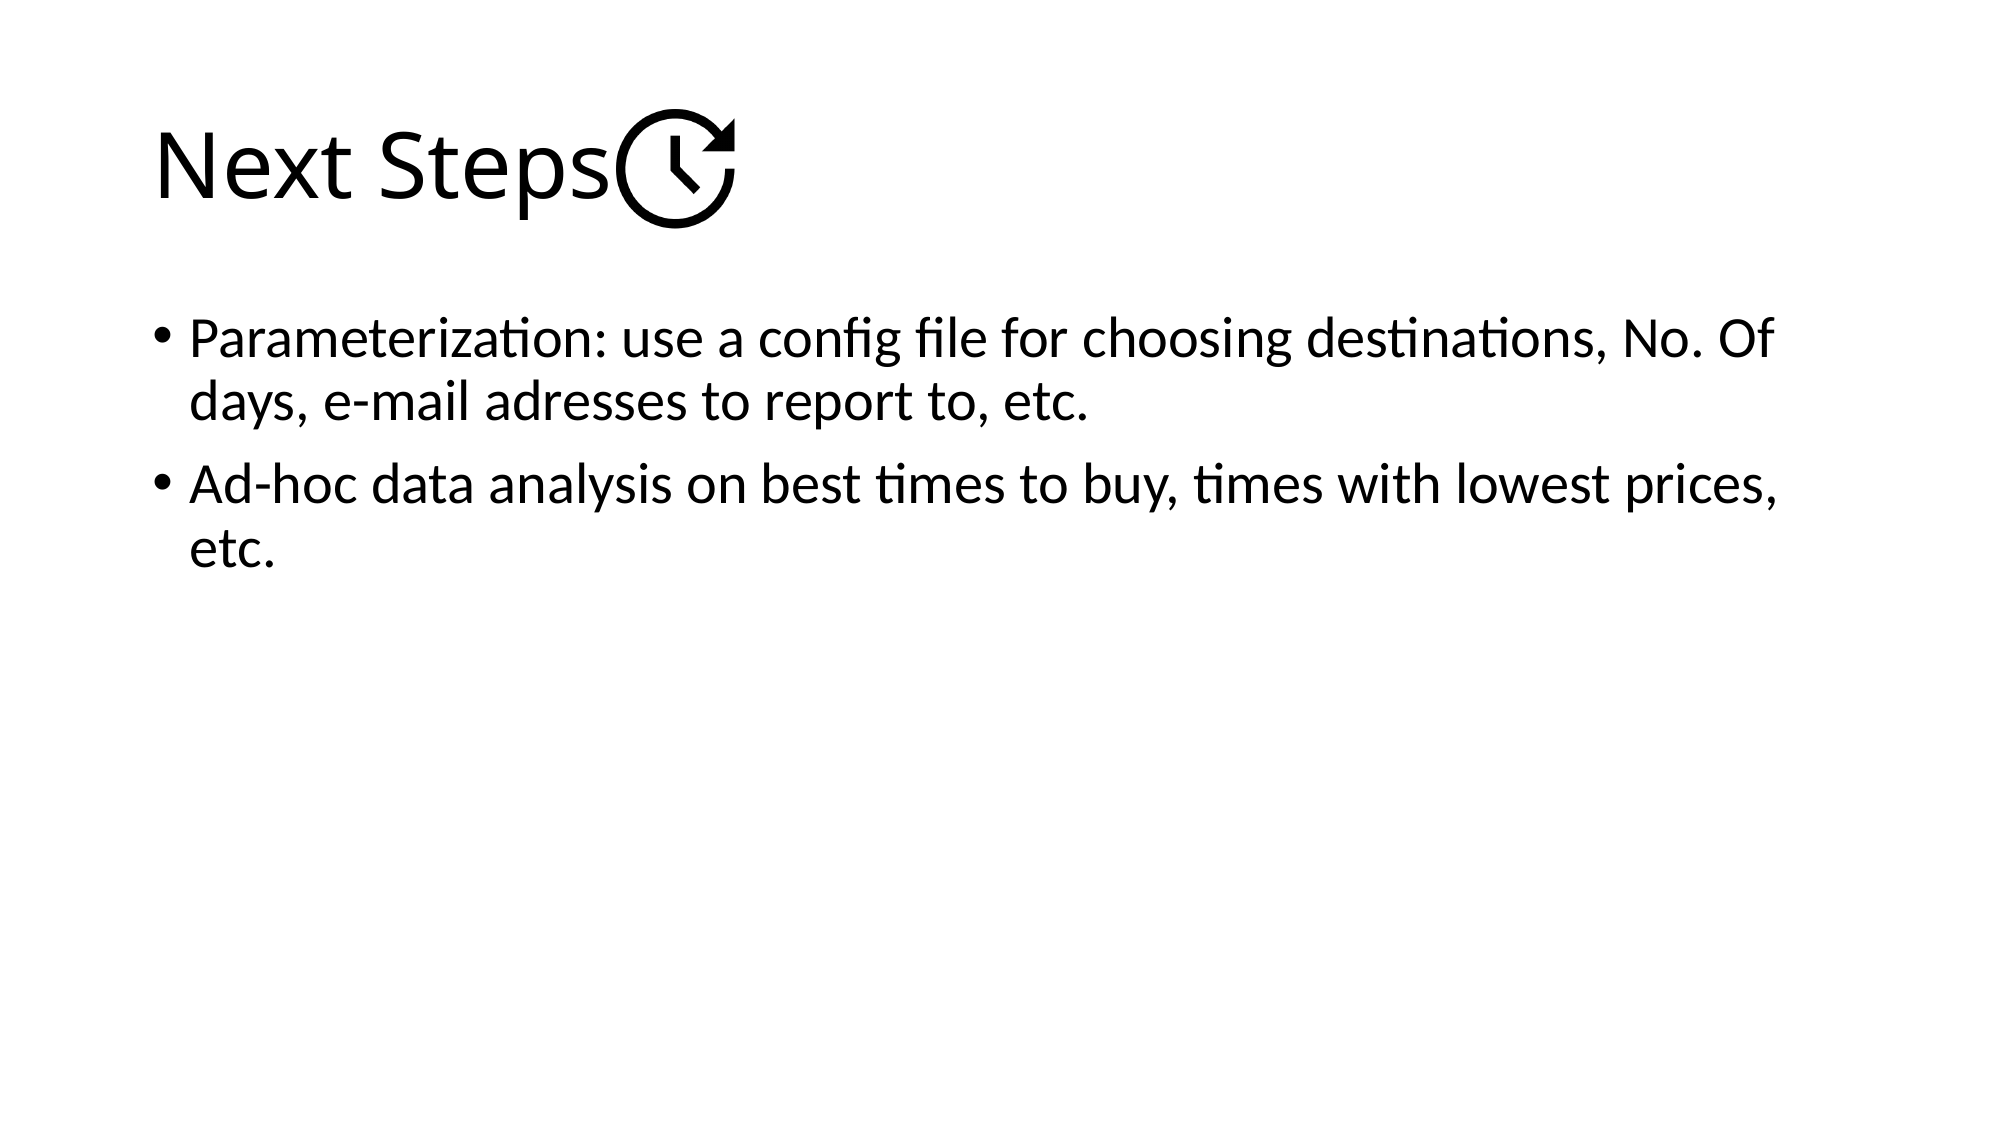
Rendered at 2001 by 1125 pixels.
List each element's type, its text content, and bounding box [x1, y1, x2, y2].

title Next Steps [137, 59, 1863, 278]
list Parameterization: use a config file for choosing destinations, No. Of days, e-mail adresses to report to, etc. Ad-hoc data analysis on best times to buy, times with lowest prices, etc. [137, 299, 1863, 1014]
picture [599, 93, 750, 244]
